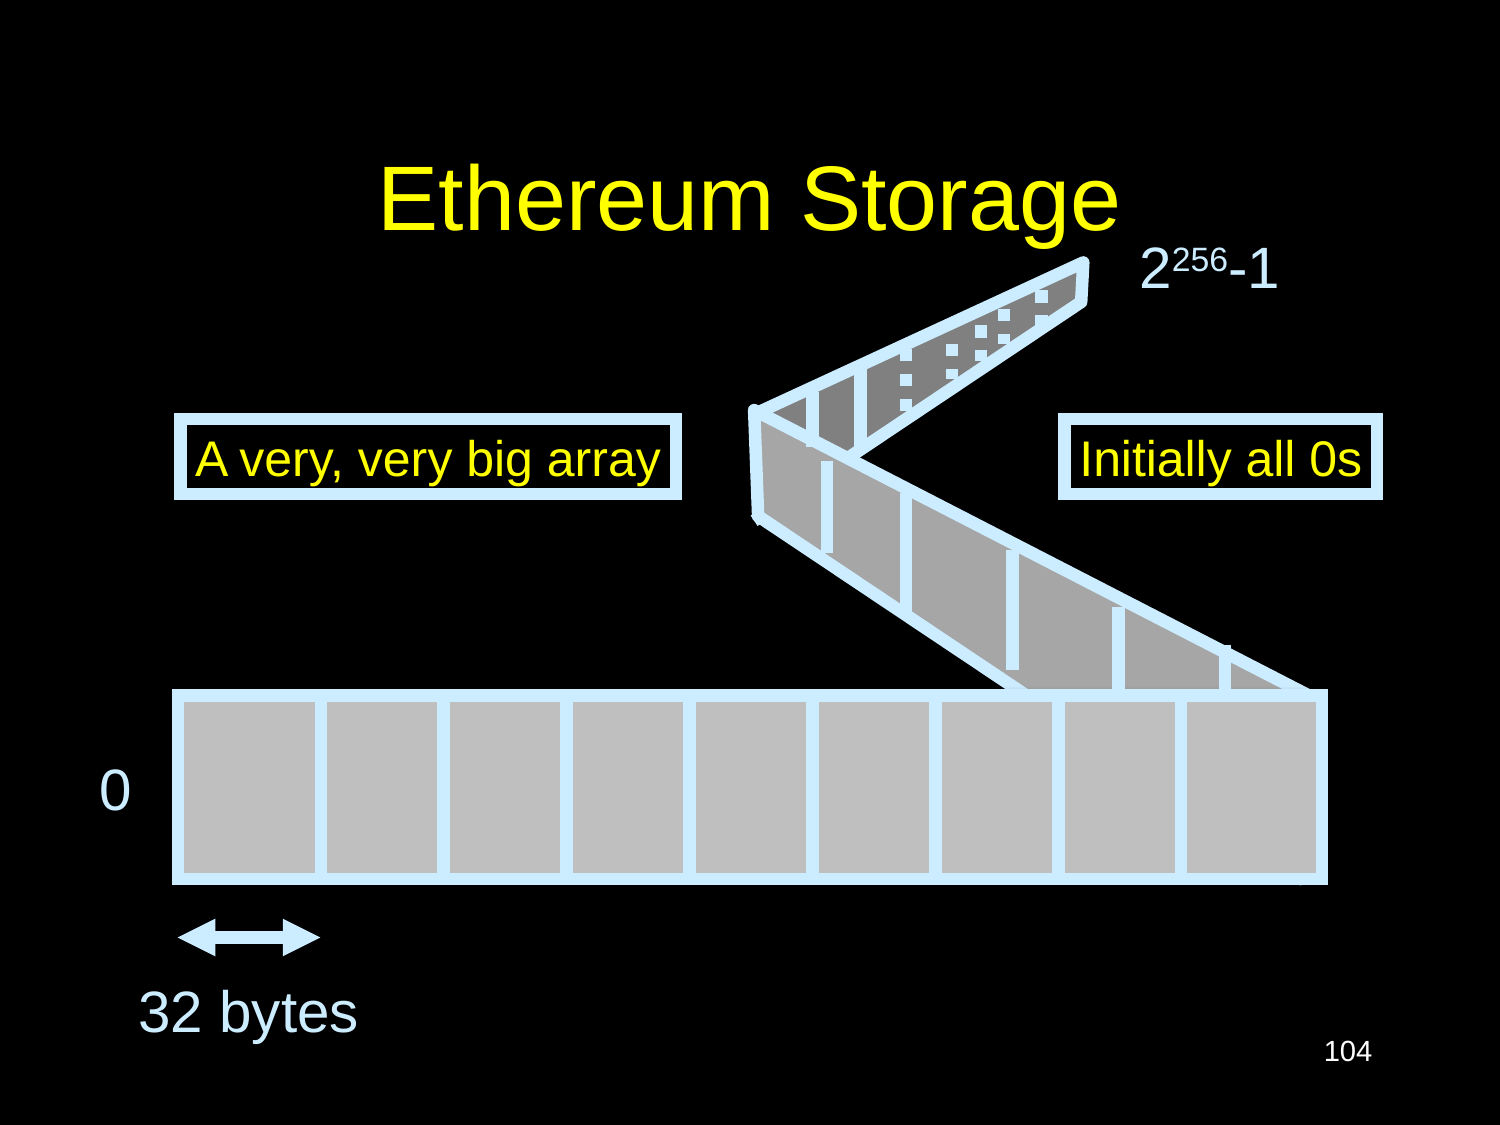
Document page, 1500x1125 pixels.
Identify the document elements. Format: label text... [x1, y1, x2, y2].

text_box [759, 368, 859, 458]
text_box A very, very big array [180, 419, 677, 494]
text_box 2256-1 [1124, 222, 1305, 308]
text_box [1231, 655, 1304, 693]
text_box [326, 695, 443, 880]
text_box 0 [84, 744, 147, 830]
slide_number 104 [1074, 1024, 1388, 1101]
text_box [861, 288, 1082, 446]
text_box [178, 695, 320, 880]
title Ethereum Storage [112, 99, 1388, 288]
text_box [1063, 695, 1180, 880]
text_box 32 bytes [123, 966, 375, 1052]
text_box [754, 471, 759, 521]
text_box [816, 695, 935, 880]
text_box [694, 695, 812, 880]
text_box [1184, 695, 1322, 880]
text_box Initially all 0s [1064, 419, 1378, 494]
text_box [447, 695, 566, 880]
text_box [940, 695, 1058, 880]
text_box [572, 695, 689, 880]
text_box [754, 410, 1219, 693]
